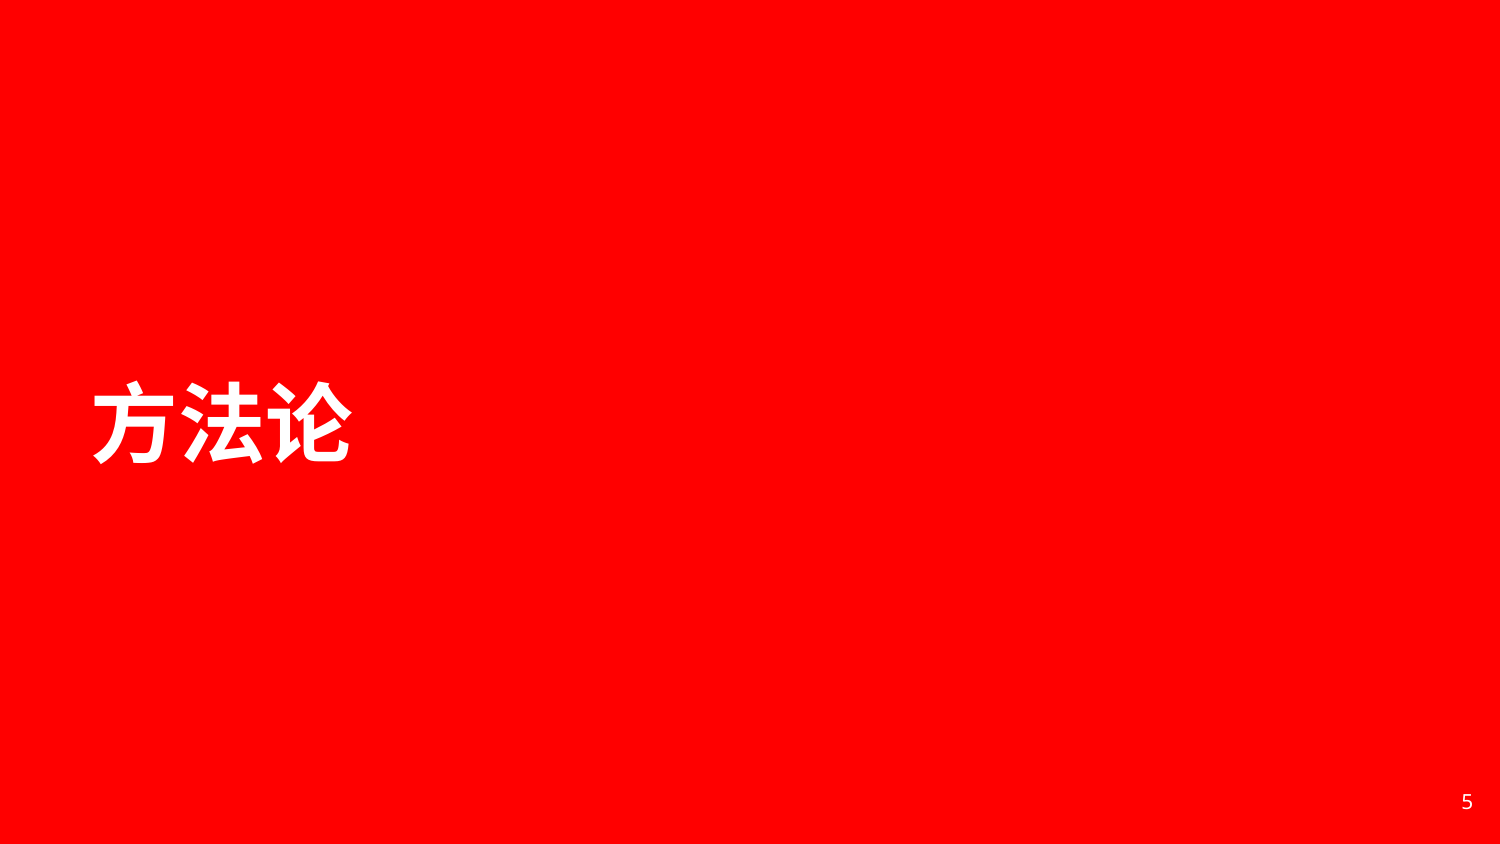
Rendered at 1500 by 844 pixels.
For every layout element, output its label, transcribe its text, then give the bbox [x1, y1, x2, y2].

slide_number 5 [1398, 770, 1489, 835]
title 方法论 [75, 338, 1425, 505]
